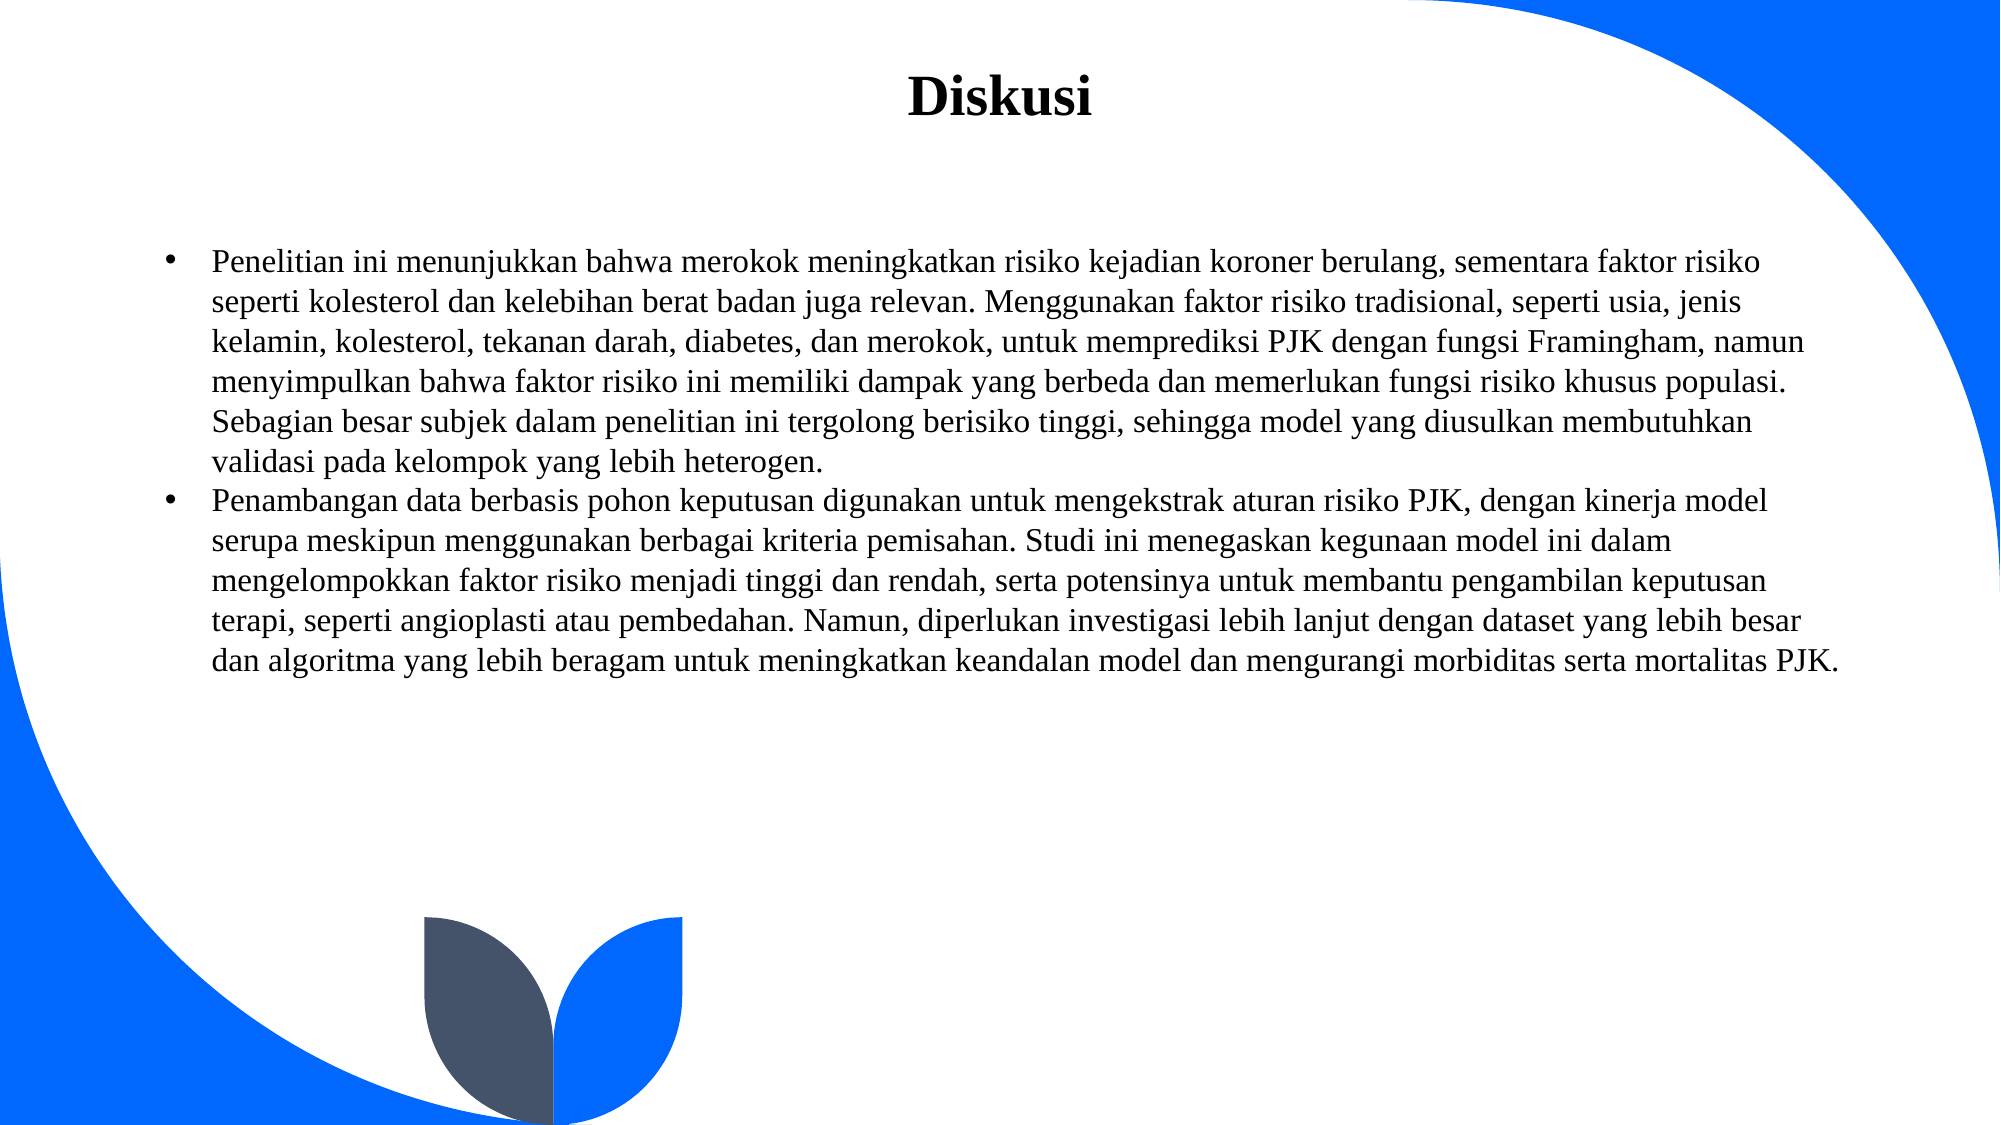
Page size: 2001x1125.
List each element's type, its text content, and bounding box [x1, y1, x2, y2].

text_box Penelitian ini menunjukkan bahwa merokok meningkatkan risiko kejadian koroner berulang, sementara faktor risiko seperti kolesterol dan kelebihan berat badan juga relevan. Menggunakan faktor risiko tradisional, seperti usia, jenis kelamin, kolesterol, tekanan darah, diabetes, dan merokok, untuk memprediksi PJK dengan fungsi Framingham, namun menyimpulkan bahwa faktor risiko ini memiliki dampak yang berbeda dan memerlukan fungsi risiko khusus populasi. Sebagian besar subjek dalam penelitian ini tergolong berisiko tinggi, sehingga model yang diusulkan membutuhkan validasi pada kelompok yang lebih heterogen. Penambangan data berbasis pohon keputusan digunakan untuk mengekstrak aturan risiko PJK, dengan kinerja model serupa meskipun menggunakan berbagai kriteria pemisahan. Studi ini menegaskan kegunaan model ini dalam mengelompokkan faktor risiko menjadi tinggi dan rendah, serta potensinya untuk membantu pengambilan keputusan terapi, seperti angioplasti atau pembedahan. Namun, diperlukan investigasi lebih lanjut dengan dataset yang lebih besar dan algoritma yang lebih beragam untuk meningkatkan keandalan model dan mengurangi morbiditas serta mortalitas PJK. [149, 231, 1875, 686]
text_box Diskusi [612, 50, 1388, 135]
